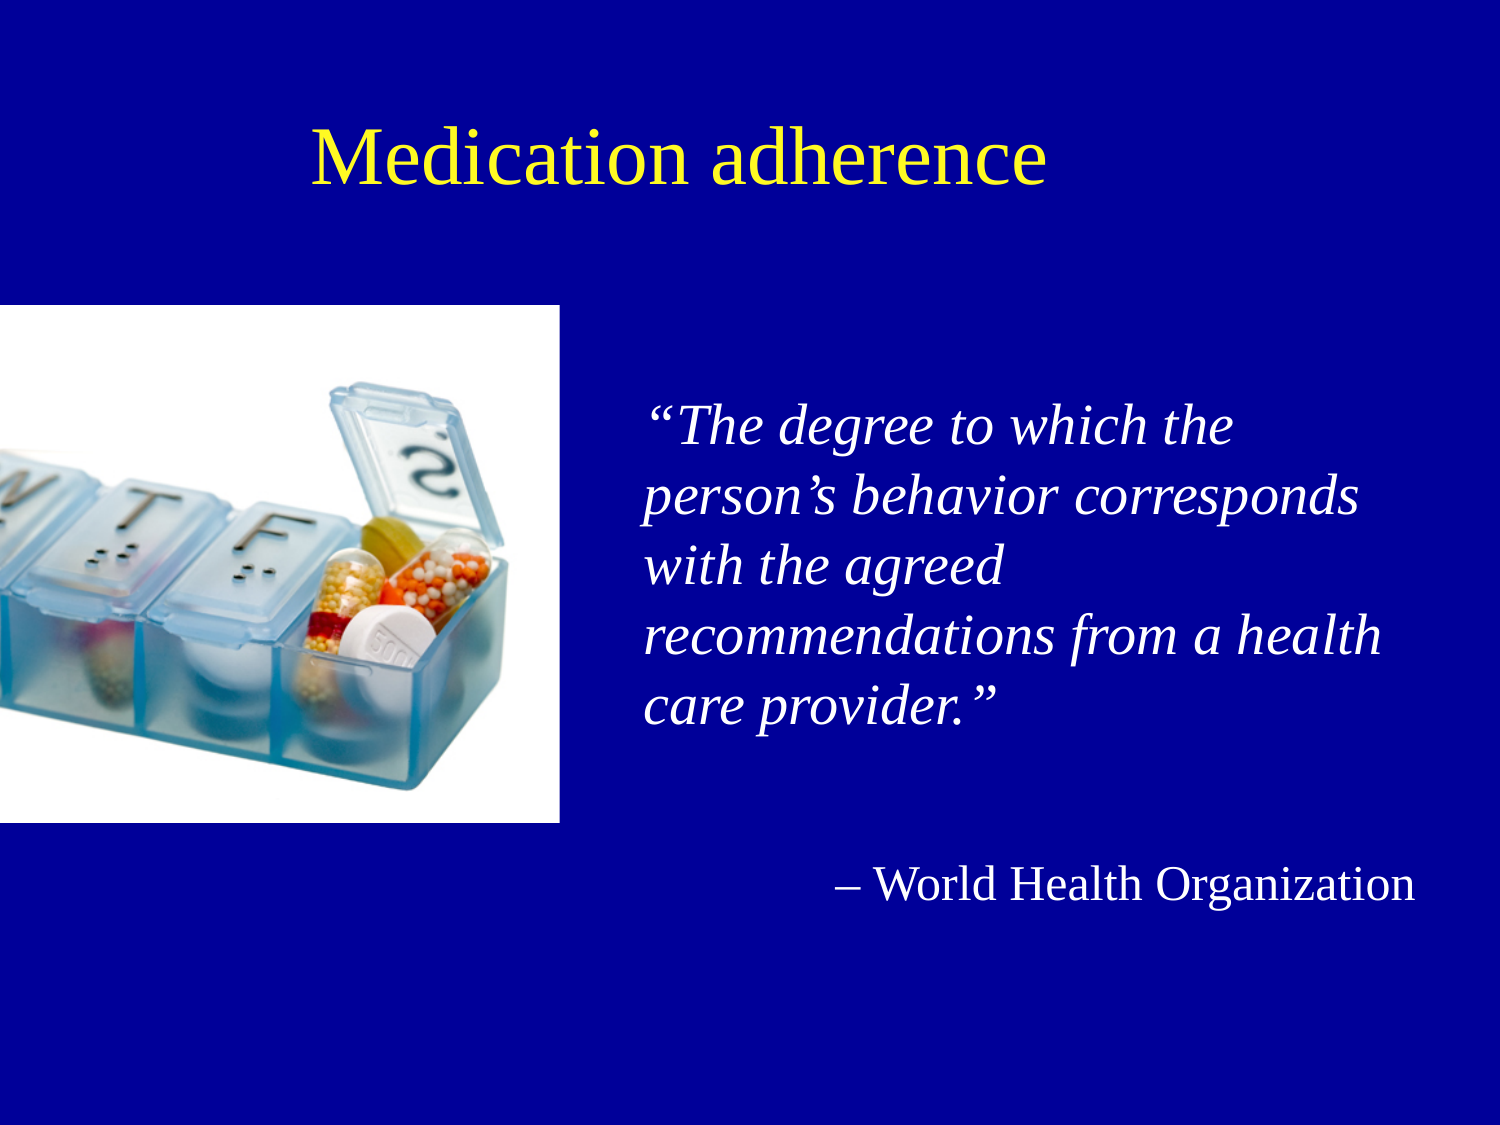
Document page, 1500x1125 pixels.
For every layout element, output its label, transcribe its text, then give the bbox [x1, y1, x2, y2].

text_box – World Health Organization [808, 849, 1431, 919]
text_box “The degree to which the person’s behavior corresponds with the agreed recommendations from a health care provider.” [629, 287, 1446, 925]
picture [0, 305, 560, 824]
text_box Medication adherence [295, 93, 1109, 269]
